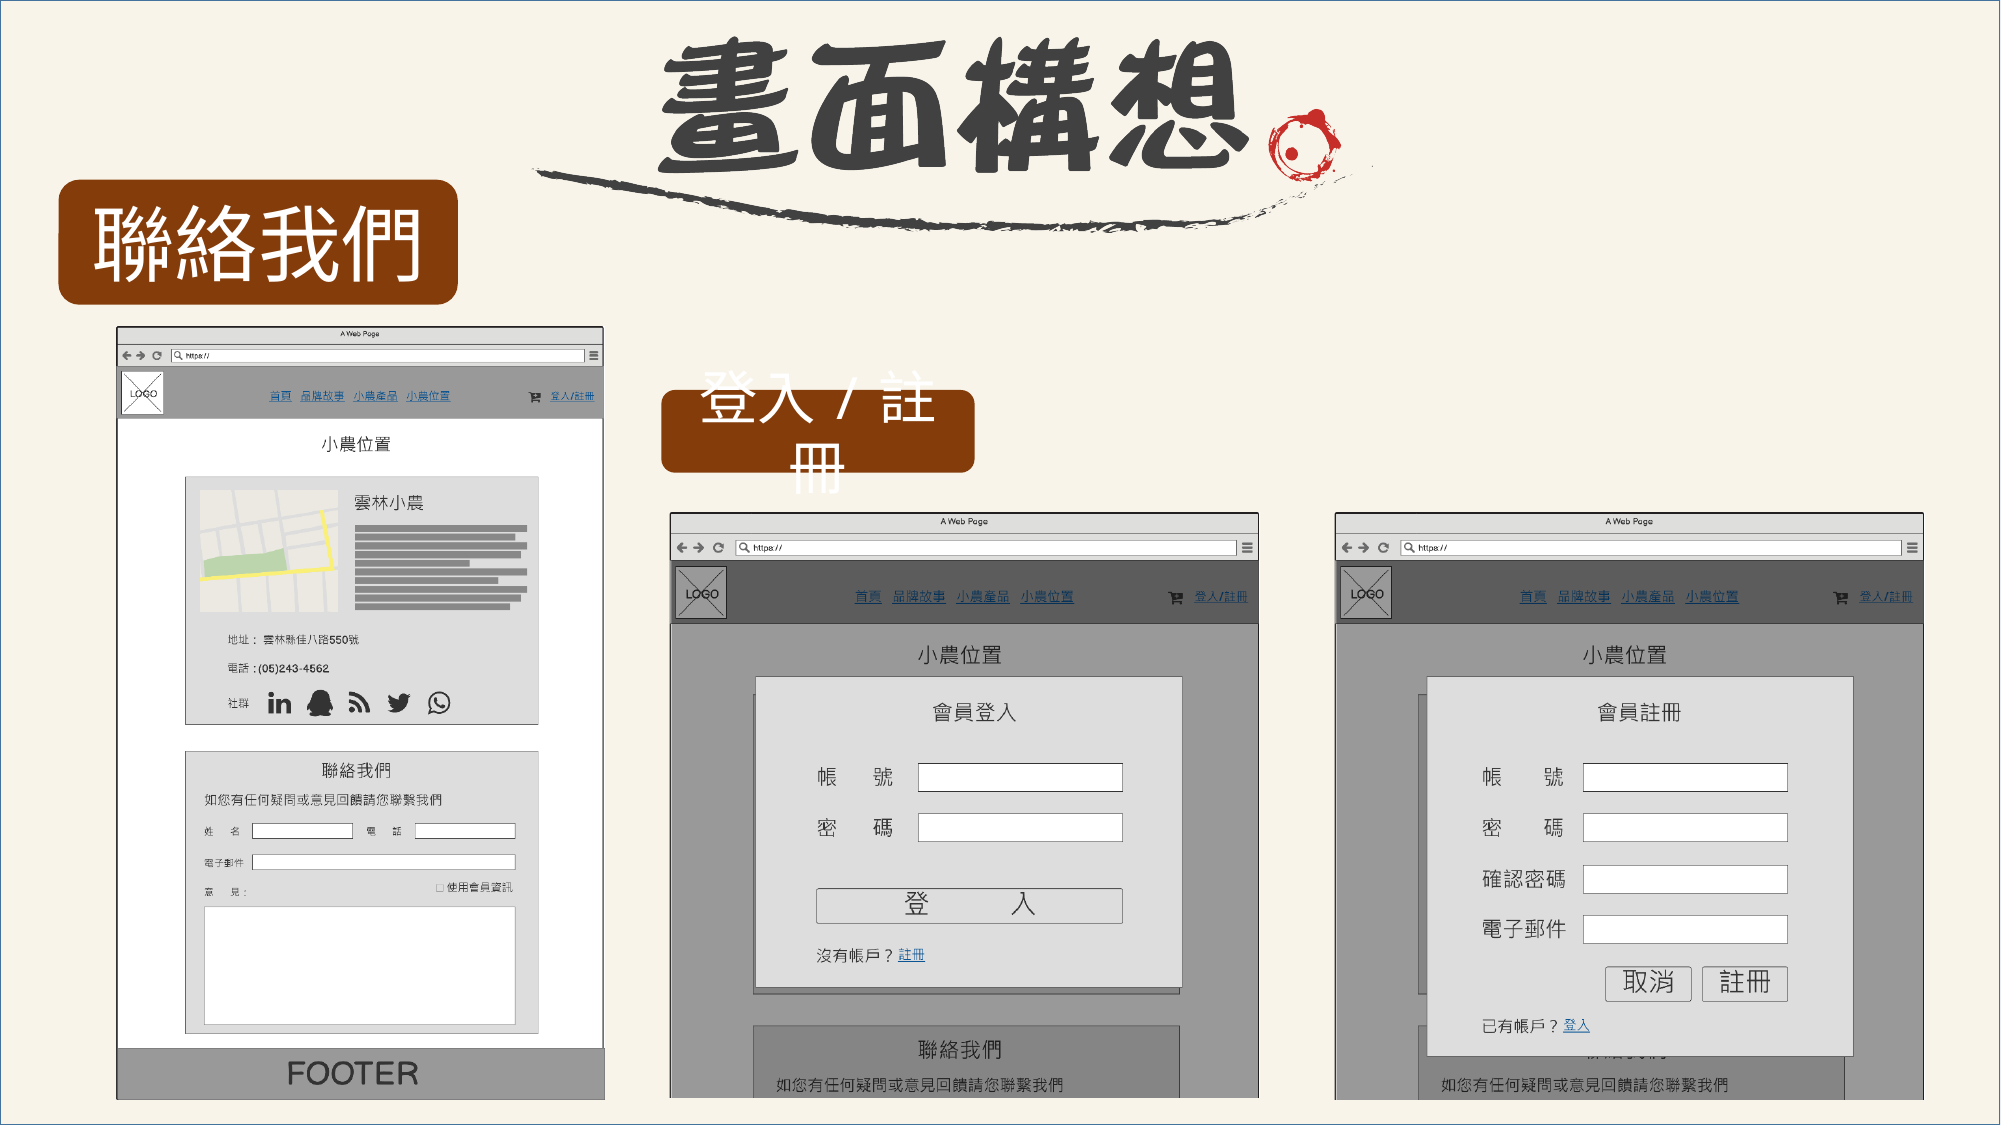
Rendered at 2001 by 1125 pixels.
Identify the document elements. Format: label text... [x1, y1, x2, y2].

text_box 登入/註冊 [660, 388, 976, 474]
picture [1334, 512, 1926, 1100]
picture [531, 29, 1373, 233]
picture [669, 512, 1261, 1098]
text_box 聯絡我們 [57, 178, 459, 306]
picture [116, 326, 605, 1100]
